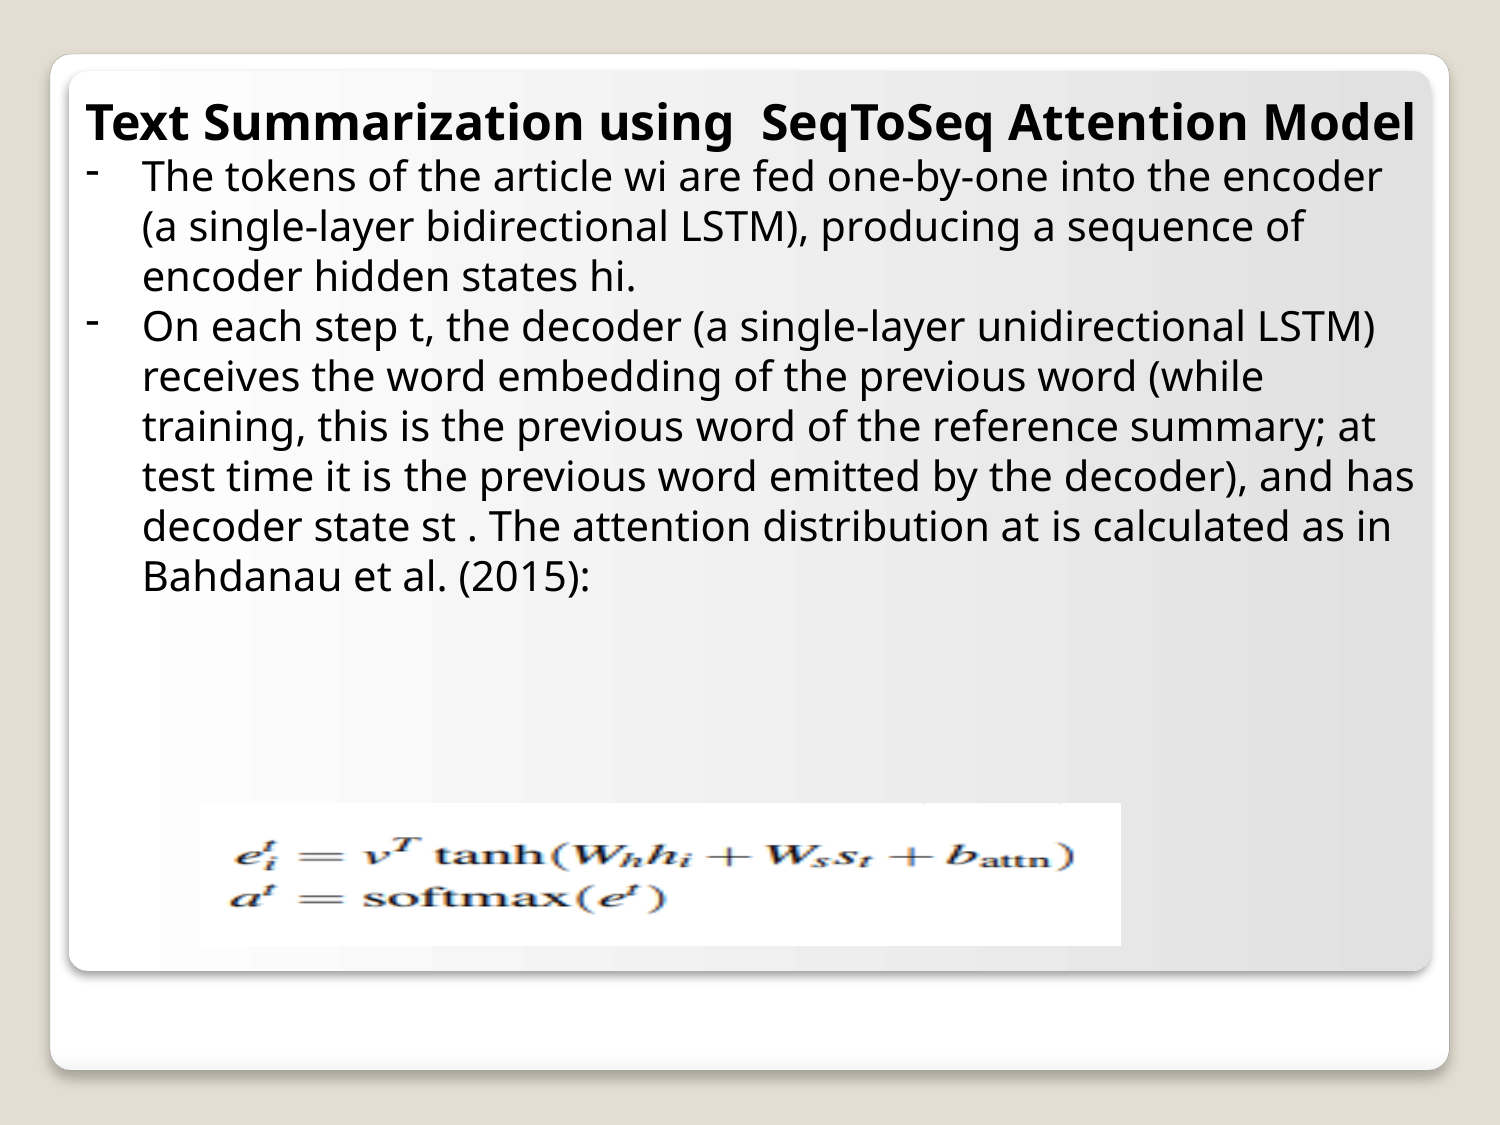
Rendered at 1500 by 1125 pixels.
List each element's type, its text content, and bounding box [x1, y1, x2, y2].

picture [200, 802, 1121, 946]
text_box Text Summarization using SeqToSeq Attention Model The tokens of the article wi are fed one-by-one into the encoder (a single-layer bidirectional LSTM), producing a sequence of encoder hidden states hi. On each step t, the decoder (a single-layer unidirectional LSTM) receives the word embedding of the previous word (while training, this is the previous word of the reference summary; at test time it is the previous word emitted by the decoder), and has decoder state st . The attention distribution at is calculated as in Bahdanau et al. (2015): [70, 82, 1441, 969]
